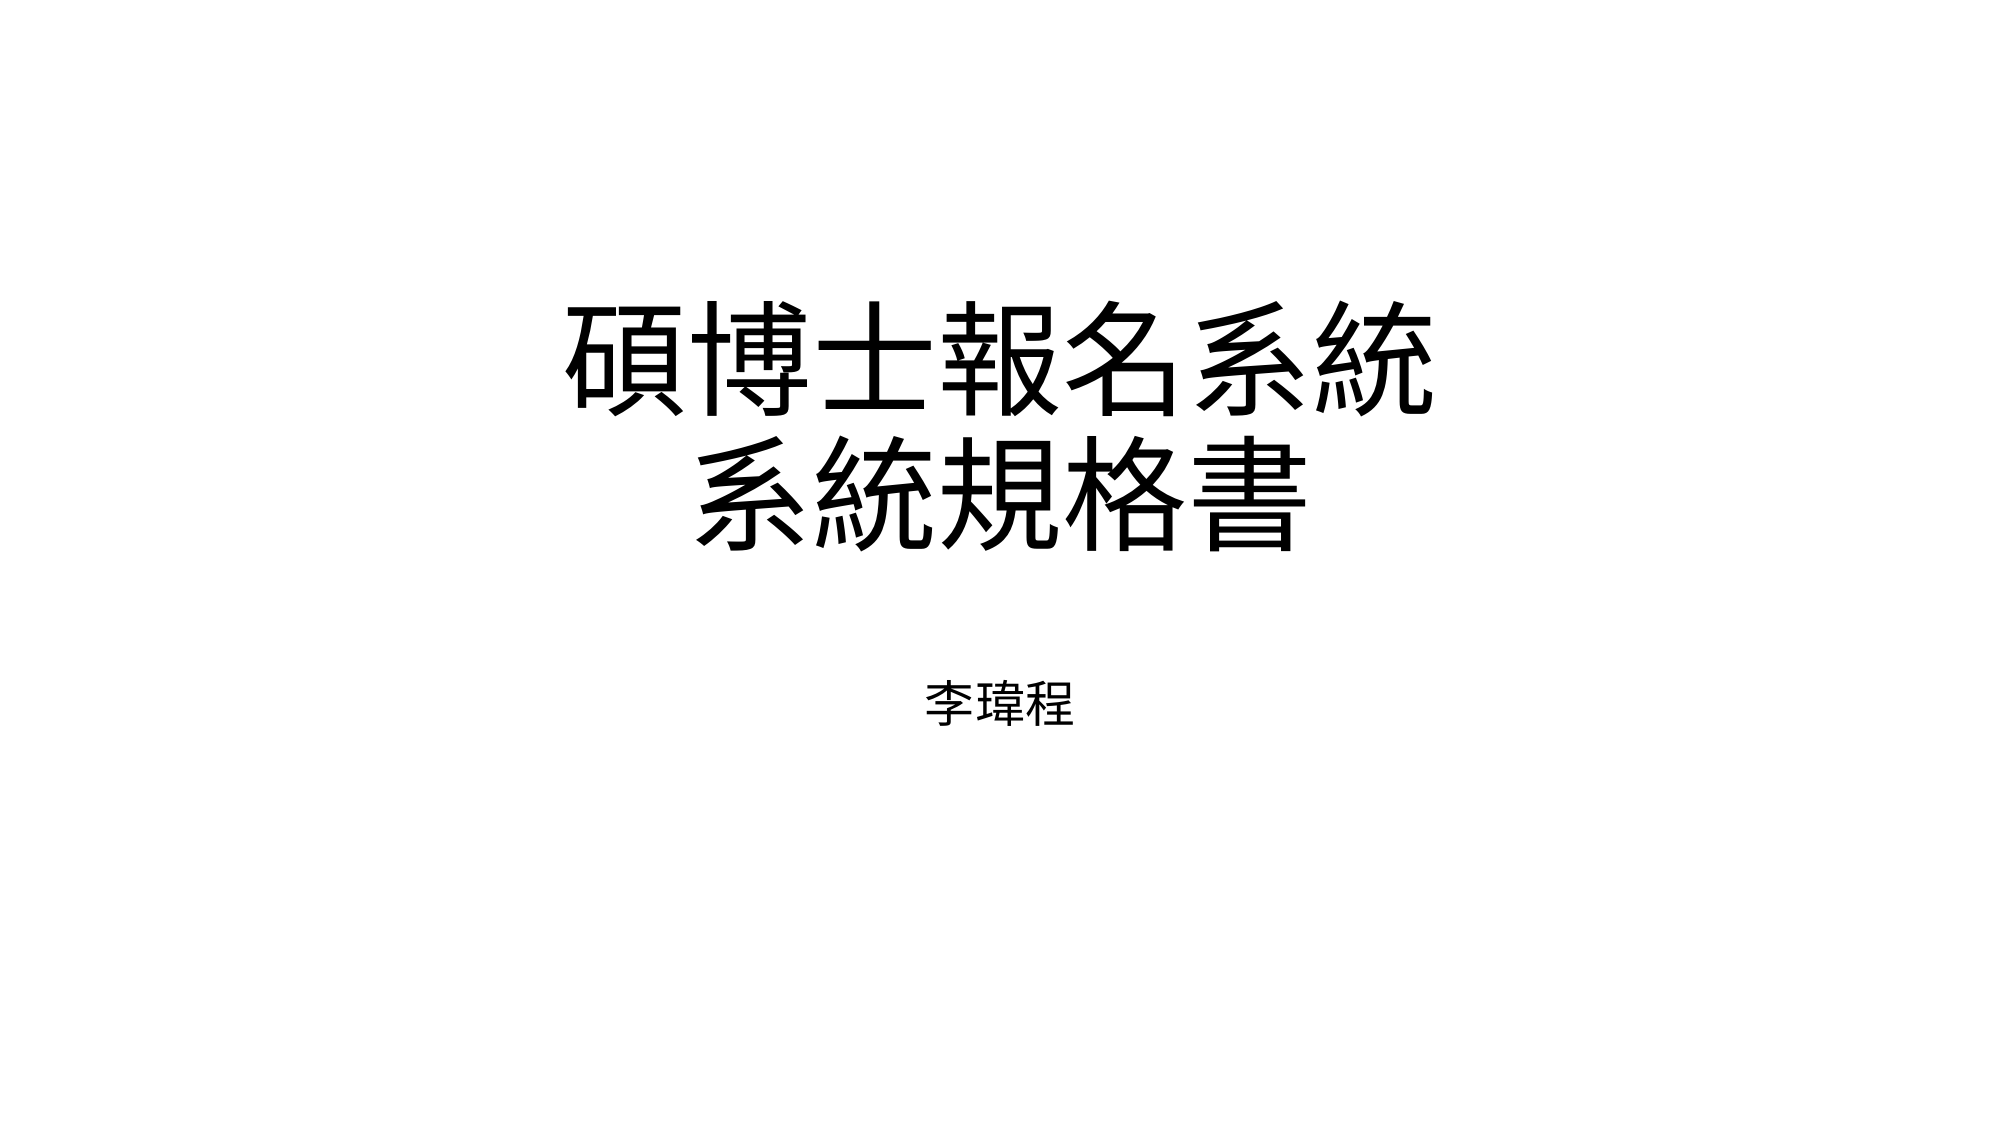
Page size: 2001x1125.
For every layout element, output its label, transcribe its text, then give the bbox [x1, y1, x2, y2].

subtitle 李瑋程 [249, 590, 1750, 863]
title 碩博士報名系統 系統規格書 [249, 184, 1750, 576]
